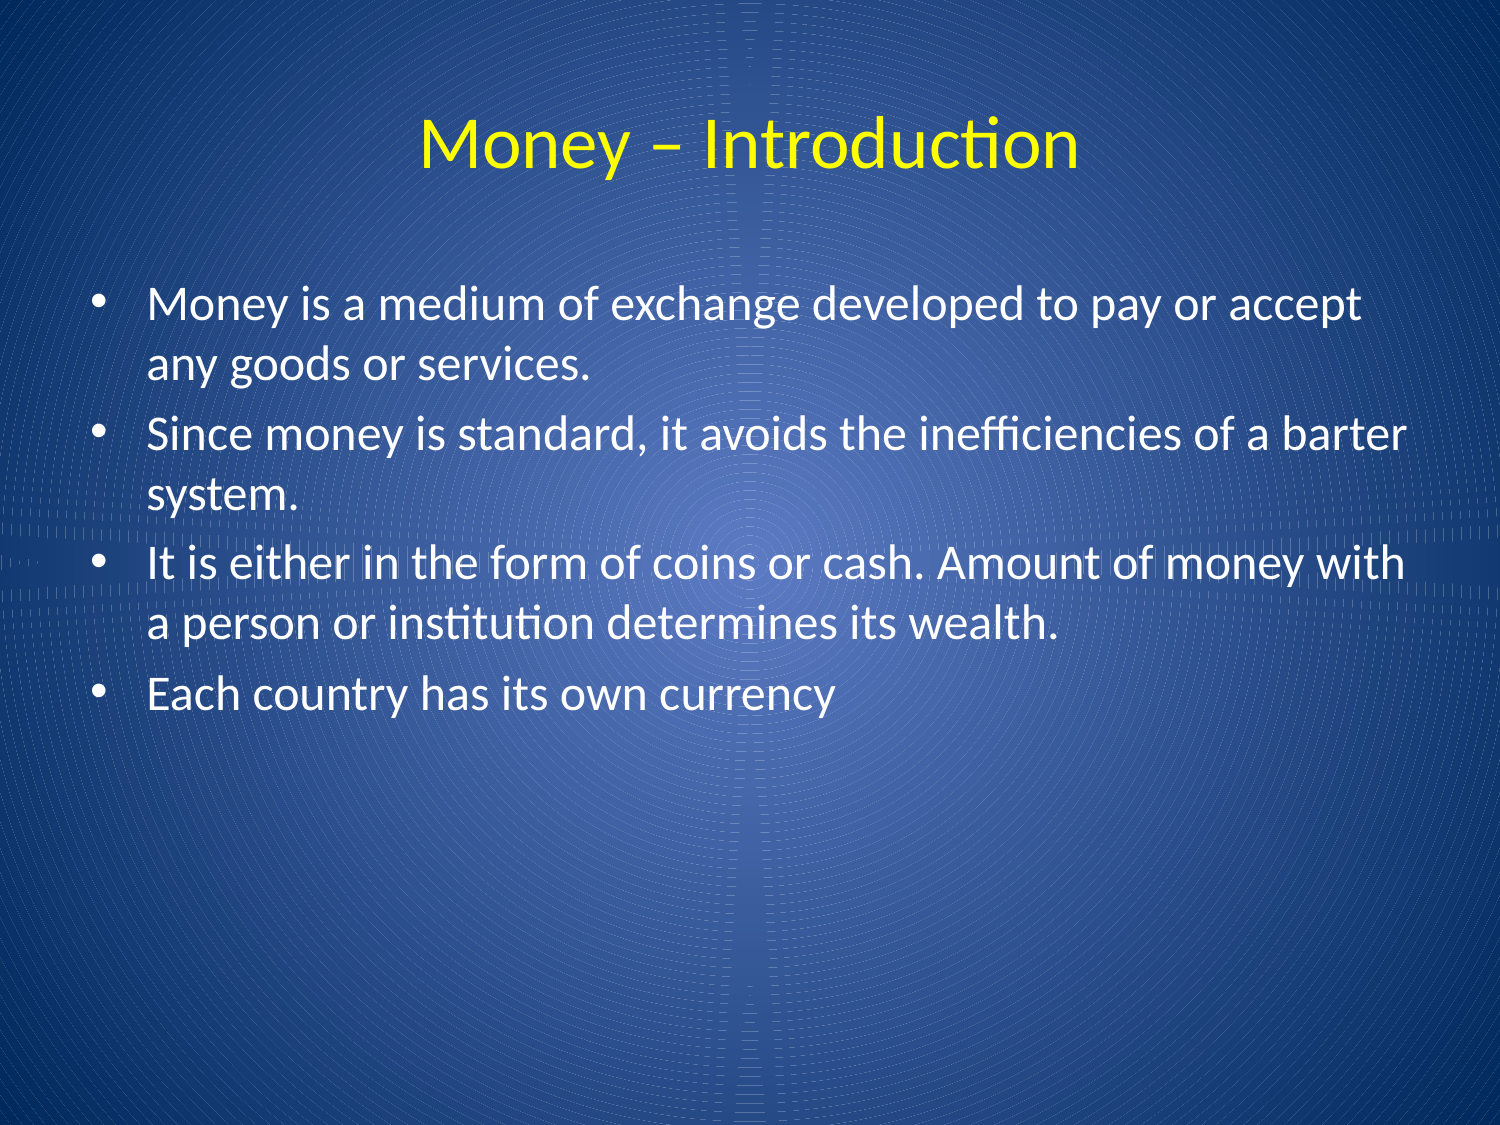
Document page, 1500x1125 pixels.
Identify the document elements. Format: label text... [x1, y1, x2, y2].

title Money – Introduction [75, 45, 1425, 233]
list Money is a medium of exchange developed to pay or accept any goods or services. Since money is standard, it avoids the inefficiencies of a barter system. It is either in the form of coins or cash. Amount of money with a person or institution determines its wealth. Each country has its own currency [75, 262, 1425, 1005]
